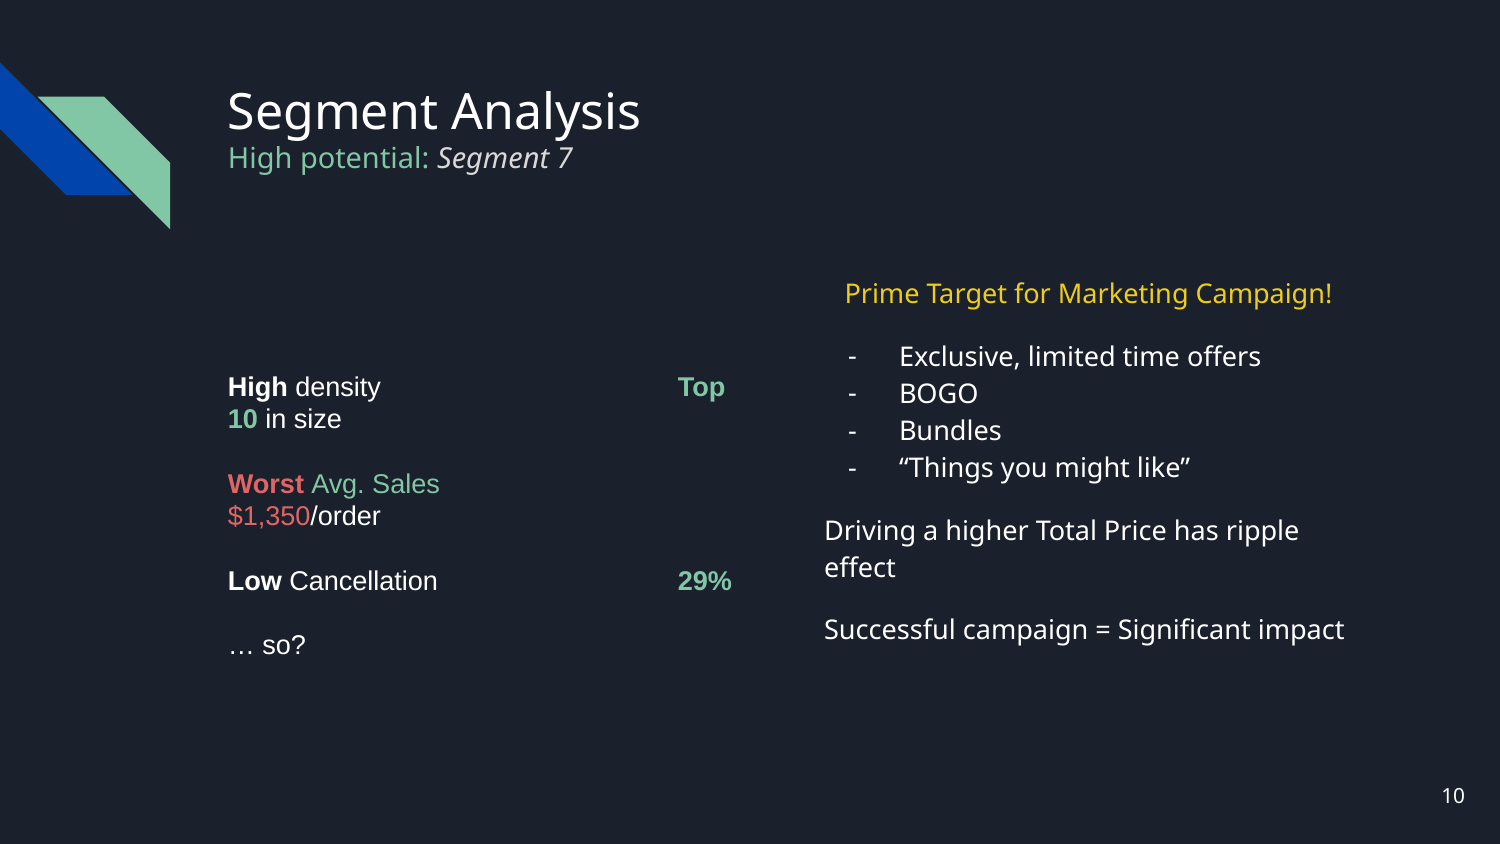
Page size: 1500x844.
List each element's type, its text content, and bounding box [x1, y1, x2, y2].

list High density Top 10 in size Worst Avg. Sales $1,350/order Low Cancellation 29% … so? [212, 257, 772, 735]
list Prime Target for Marketing Campaign! Exclusive, limited time offers BOGO Bundles “Things you might like” Driving a higher Total Price has ripple effect Successful campaign = Significant impact [809, 257, 1368, 735]
slide_number ‹#› [1389, 764, 1480, 830]
title Segment Analysis High potential: Segment 7 [212, 64, 1368, 215]
